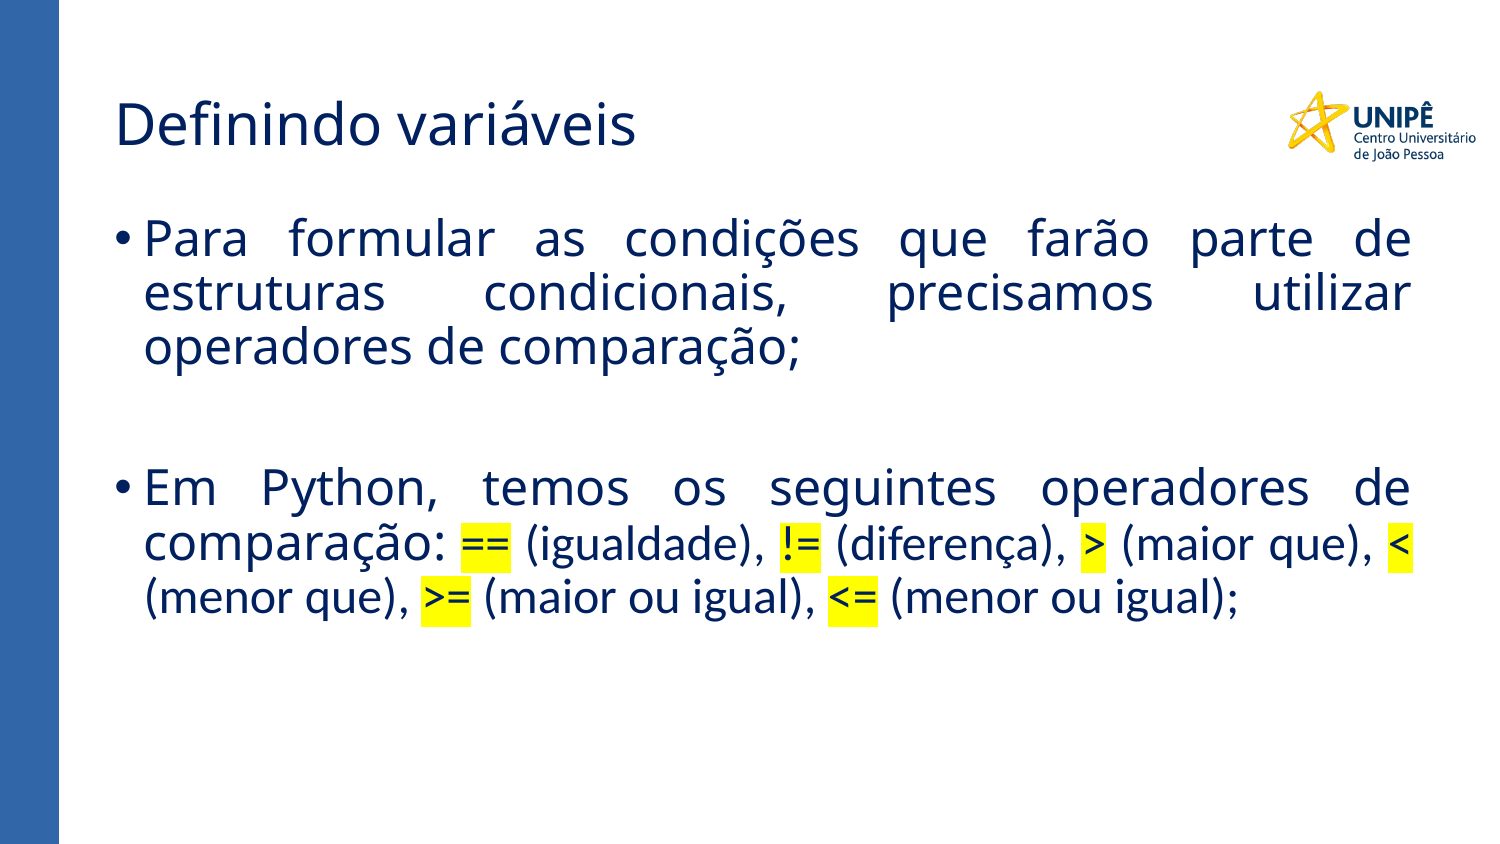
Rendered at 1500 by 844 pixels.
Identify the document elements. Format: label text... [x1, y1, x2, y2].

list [0, 0, 59, 844]
picture [1287, 91, 1476, 162]
title Definindo variáveis [103, 44, 1397, 207]
text_box Para formular as condições que farão parte de estruturas condicionais, precisamos utilizar operadores de comparação; Em Python, temos os seguintes operadores de comparação: == (igualdade), != (diferença), > (maior que), < (menor que), >= (maior ou igual), <= (menor ou igual); [103, 207, 1424, 733]
